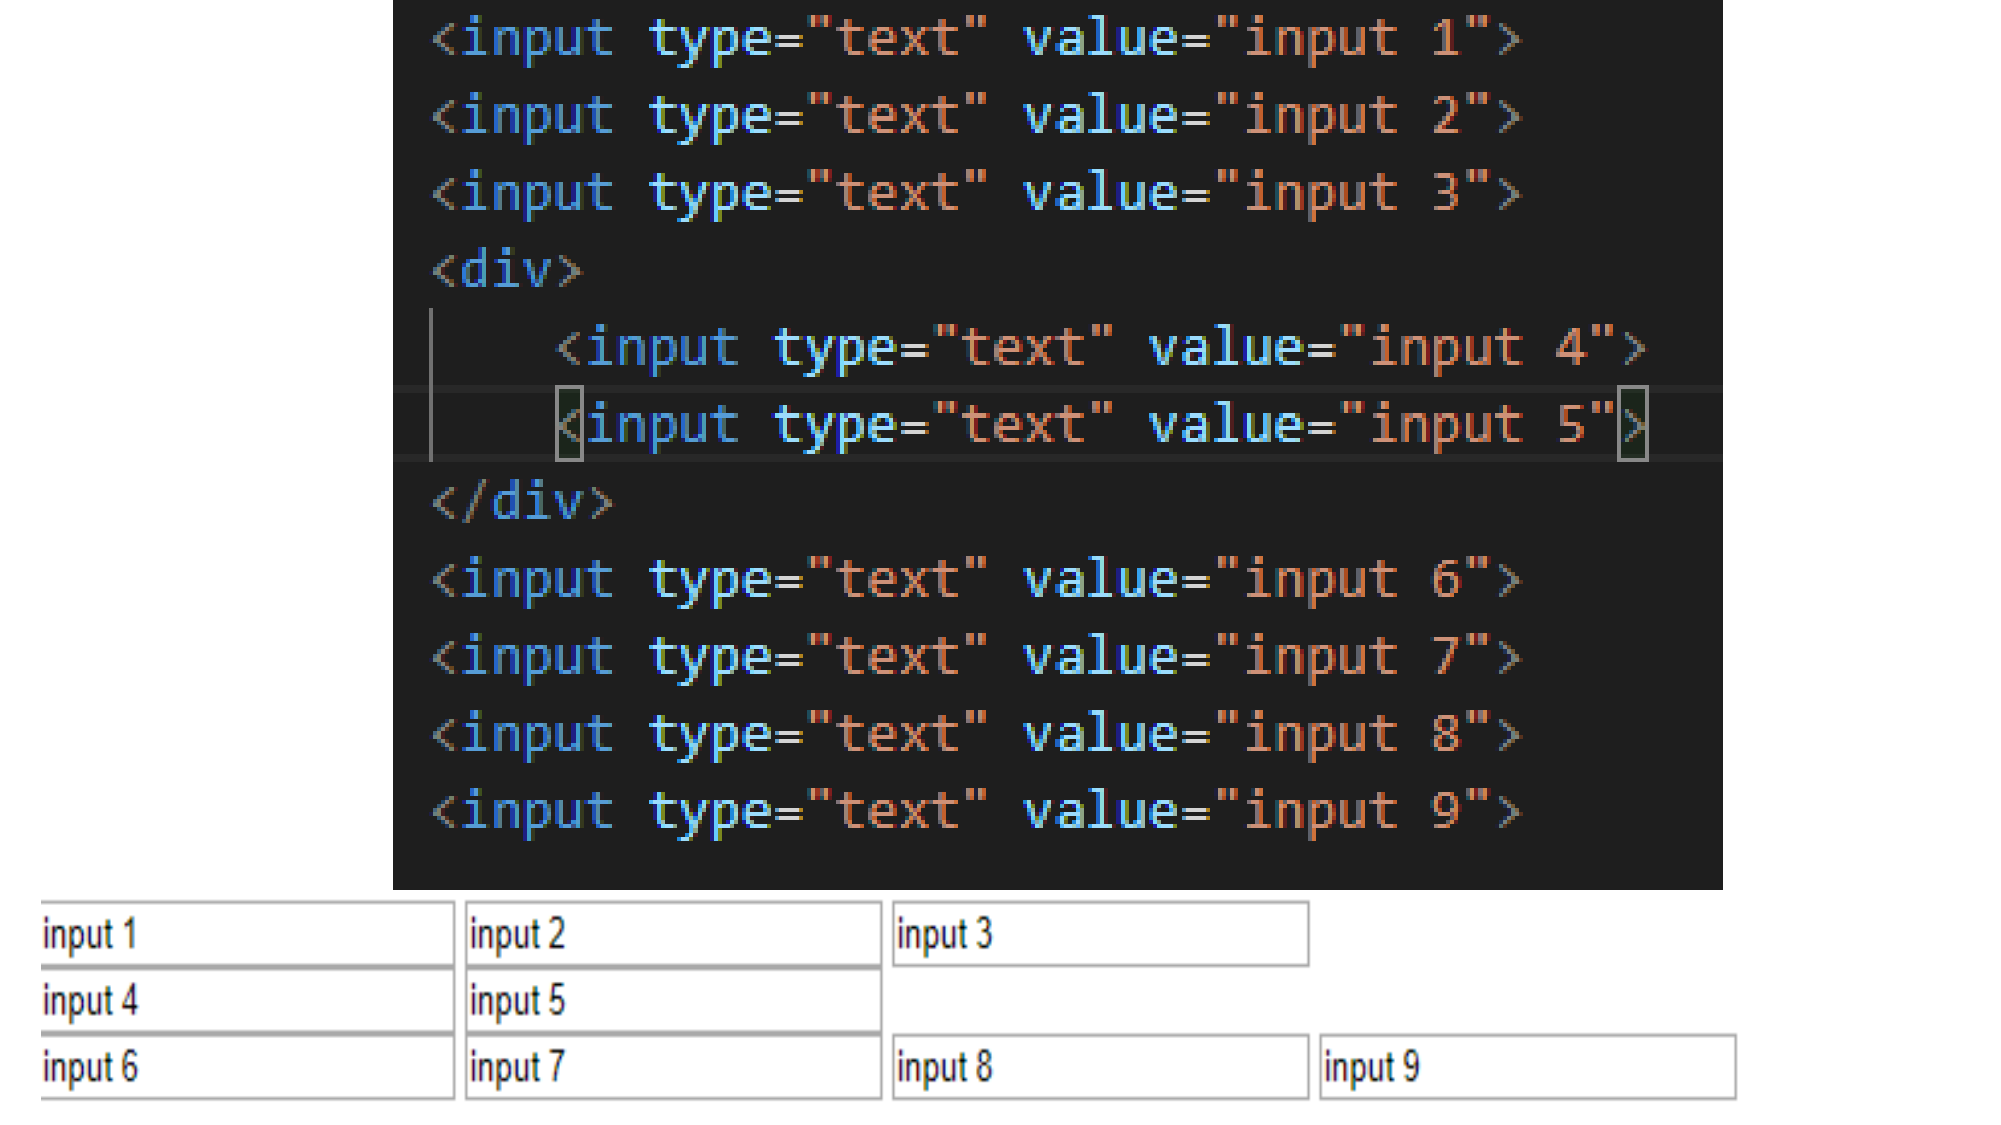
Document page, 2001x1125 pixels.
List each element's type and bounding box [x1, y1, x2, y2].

picture [393, 0, 1723, 889]
list [41, 890, 1977, 1125]
